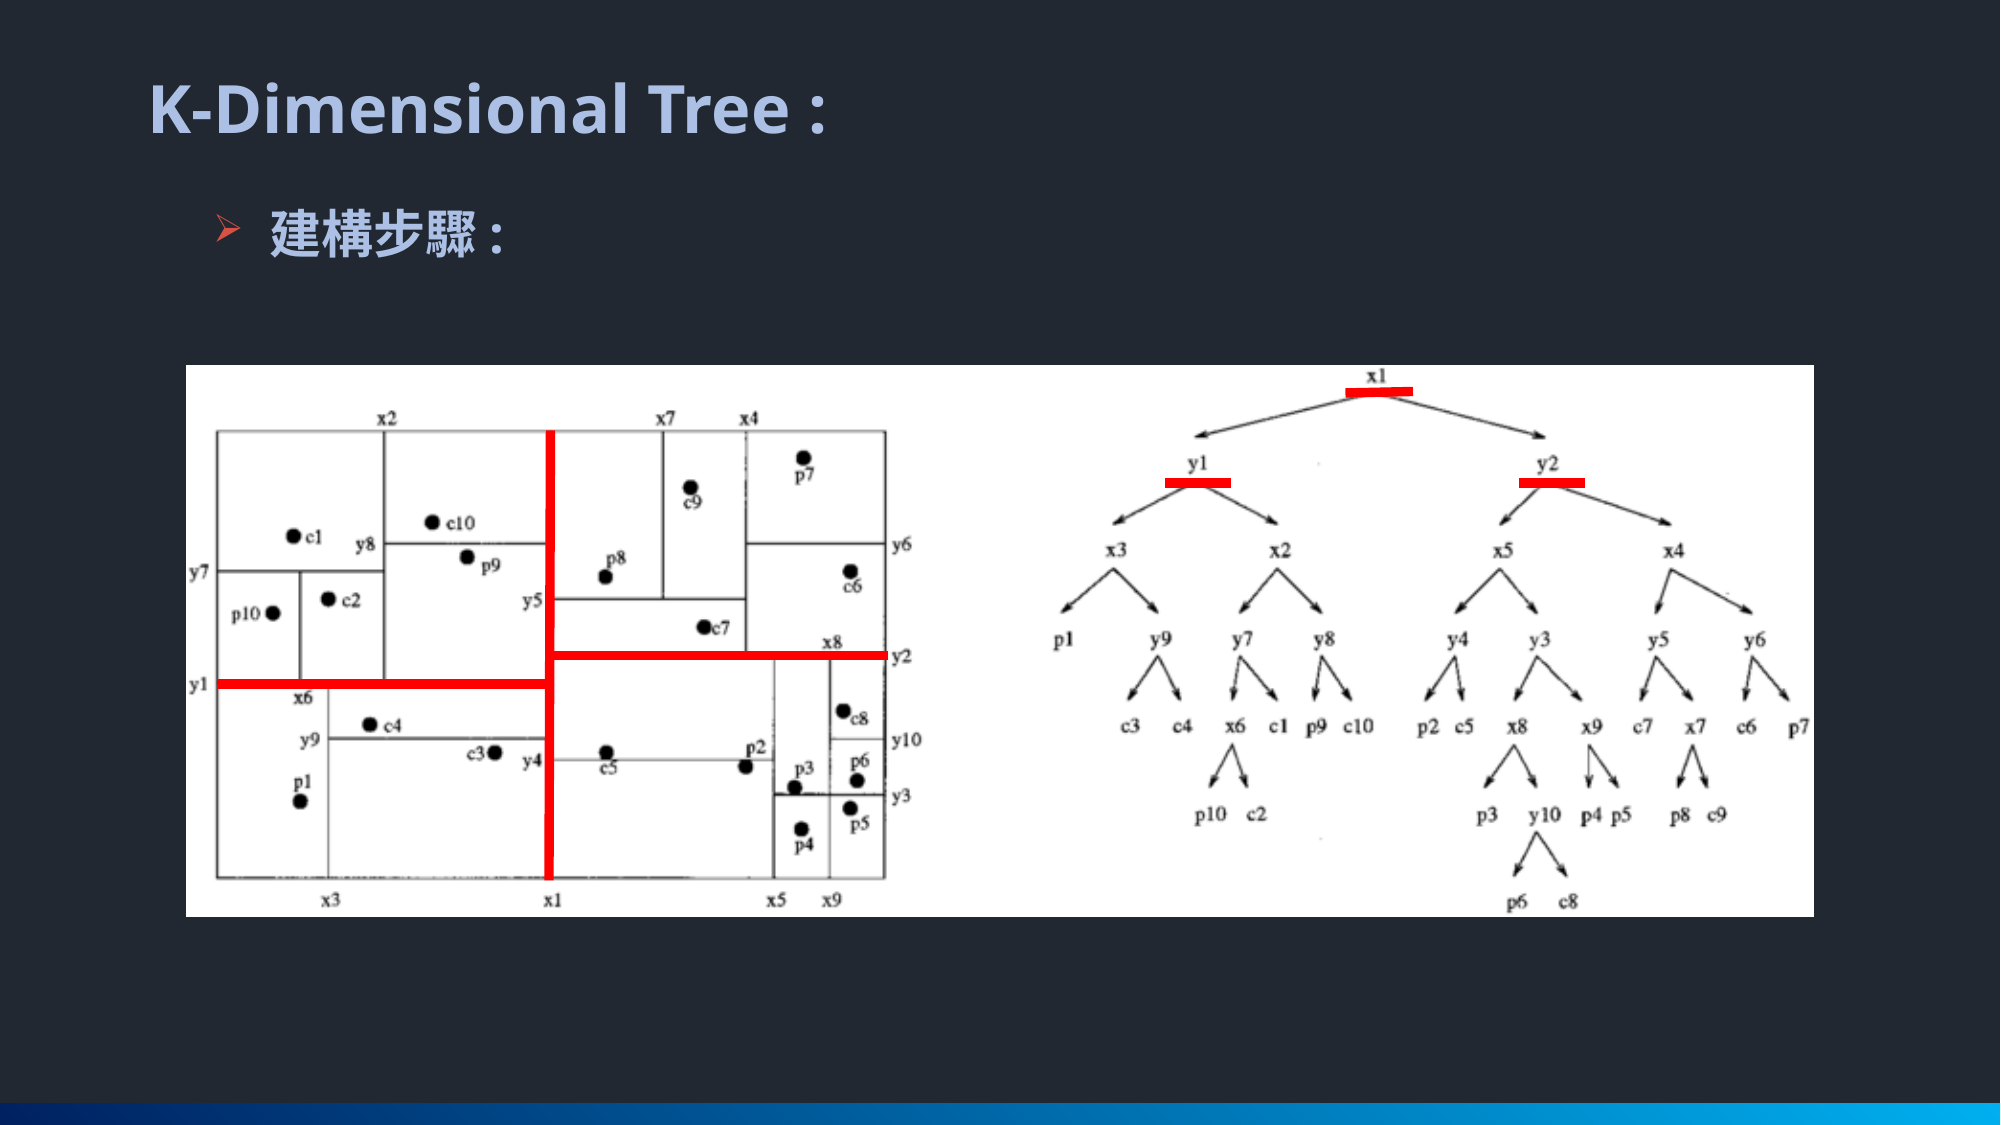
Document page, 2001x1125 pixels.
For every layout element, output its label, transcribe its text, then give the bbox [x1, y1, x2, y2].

picture [186, 365, 1814, 917]
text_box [548, 656, 1413, 881]
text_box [218, 482, 1232, 684]
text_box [550, 482, 1586, 656]
text_box 建構步驟: [198, 194, 520, 272]
text_box K-Dimensional Tree : [132, 59, 843, 154]
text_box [548, 391, 1413, 482]
